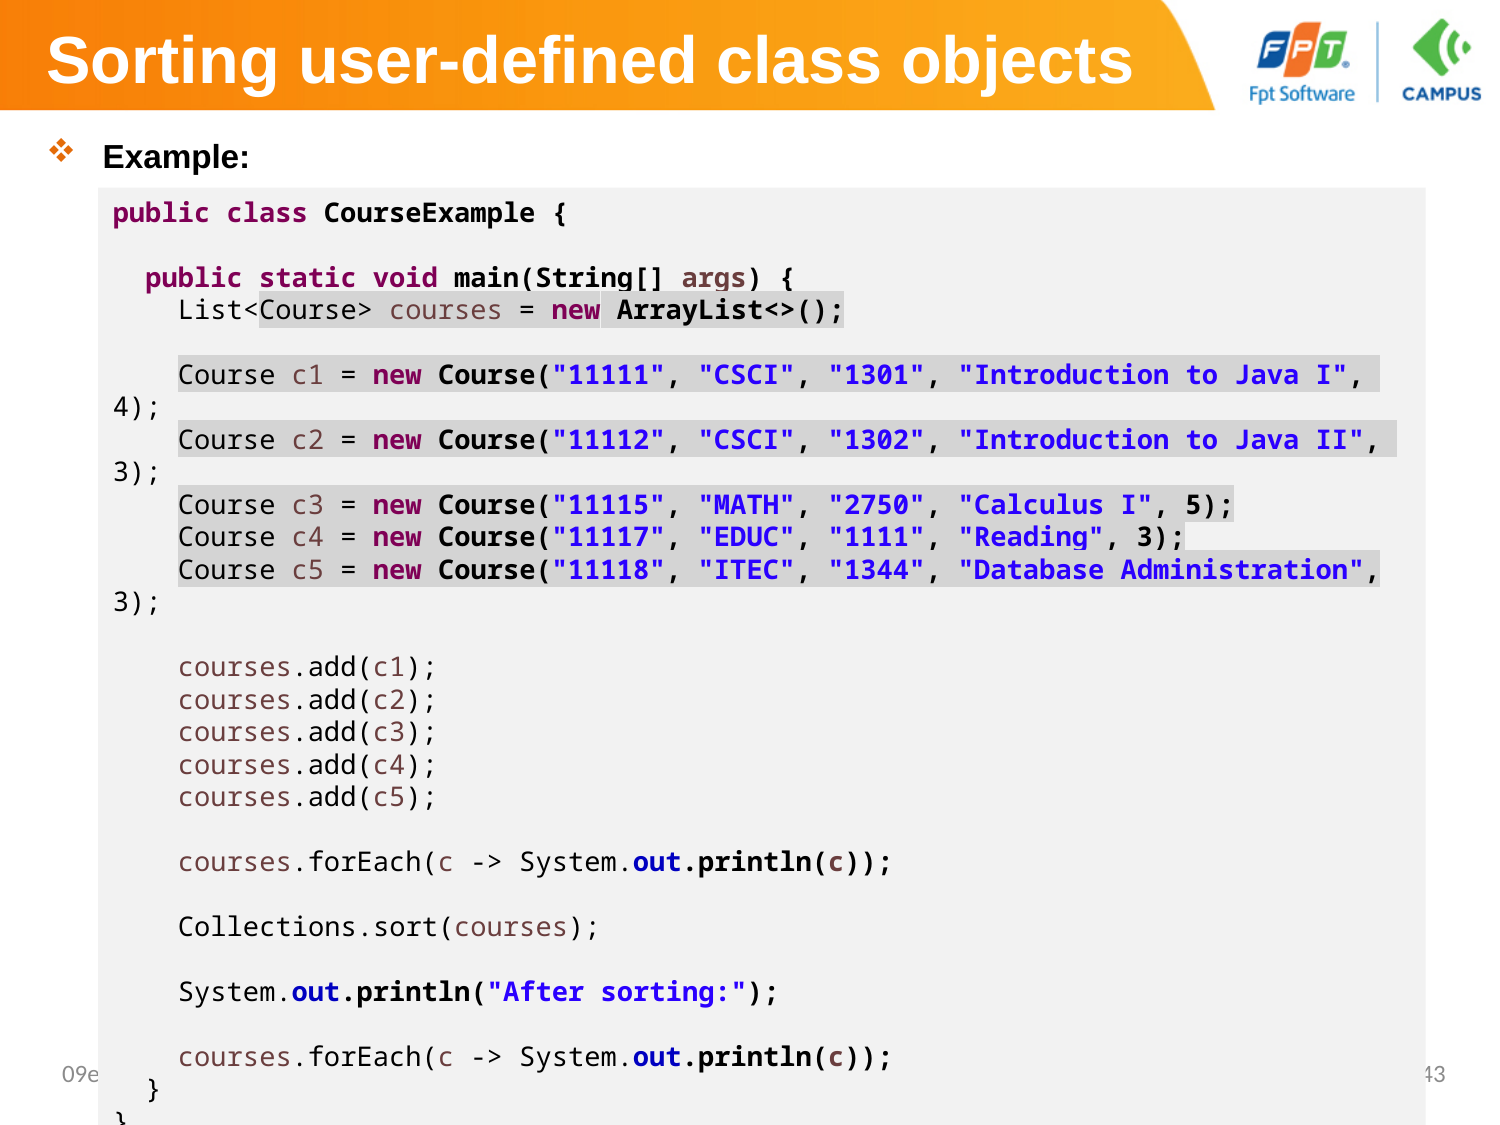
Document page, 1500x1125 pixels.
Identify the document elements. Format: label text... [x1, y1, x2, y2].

text_box public class CourseExample { public static void main(String[] args) { List<Course> courses = new ArrayList<>(); Course c1 = new Course("11111", "CSCI", "1301", "Introduction to Java I", 4); Course c2 = new Course("11112", "CSCI", "1302", "Introduction to Java II", 3); Course c3 = new Course("11115", "MATH", "2750", "Calculus I", 5); Course c4 = new Course("11117", "EDUC", "1111", "Reading", 3); Course c5 = new Course("11118", "ITEC", "1344", "Database Administration", 3); courses.add(c1); courses.add(c2); courses.add(c3); courses.add(c4); courses.add(c5); courses.forEach(c -> System.out.println(c)); Collections.sort(courses); System.out.println("After sorting:"); courses.forEach(c -> System.out.println(c)); } } [98, 187, 1426, 1125]
footer 09e-BM/DT/FSOFT - ©FPT SOFTWARE – Fresher Academy - Internal Use [31, 1042, 98, 1103]
title Sorting user-defined class objects [31, 3, 1461, 111]
picture [0, 0, 1500, 1125]
list Example: [31, 127, 1461, 1020]
slide_number 43 [1426, 1042, 1461, 1103]
